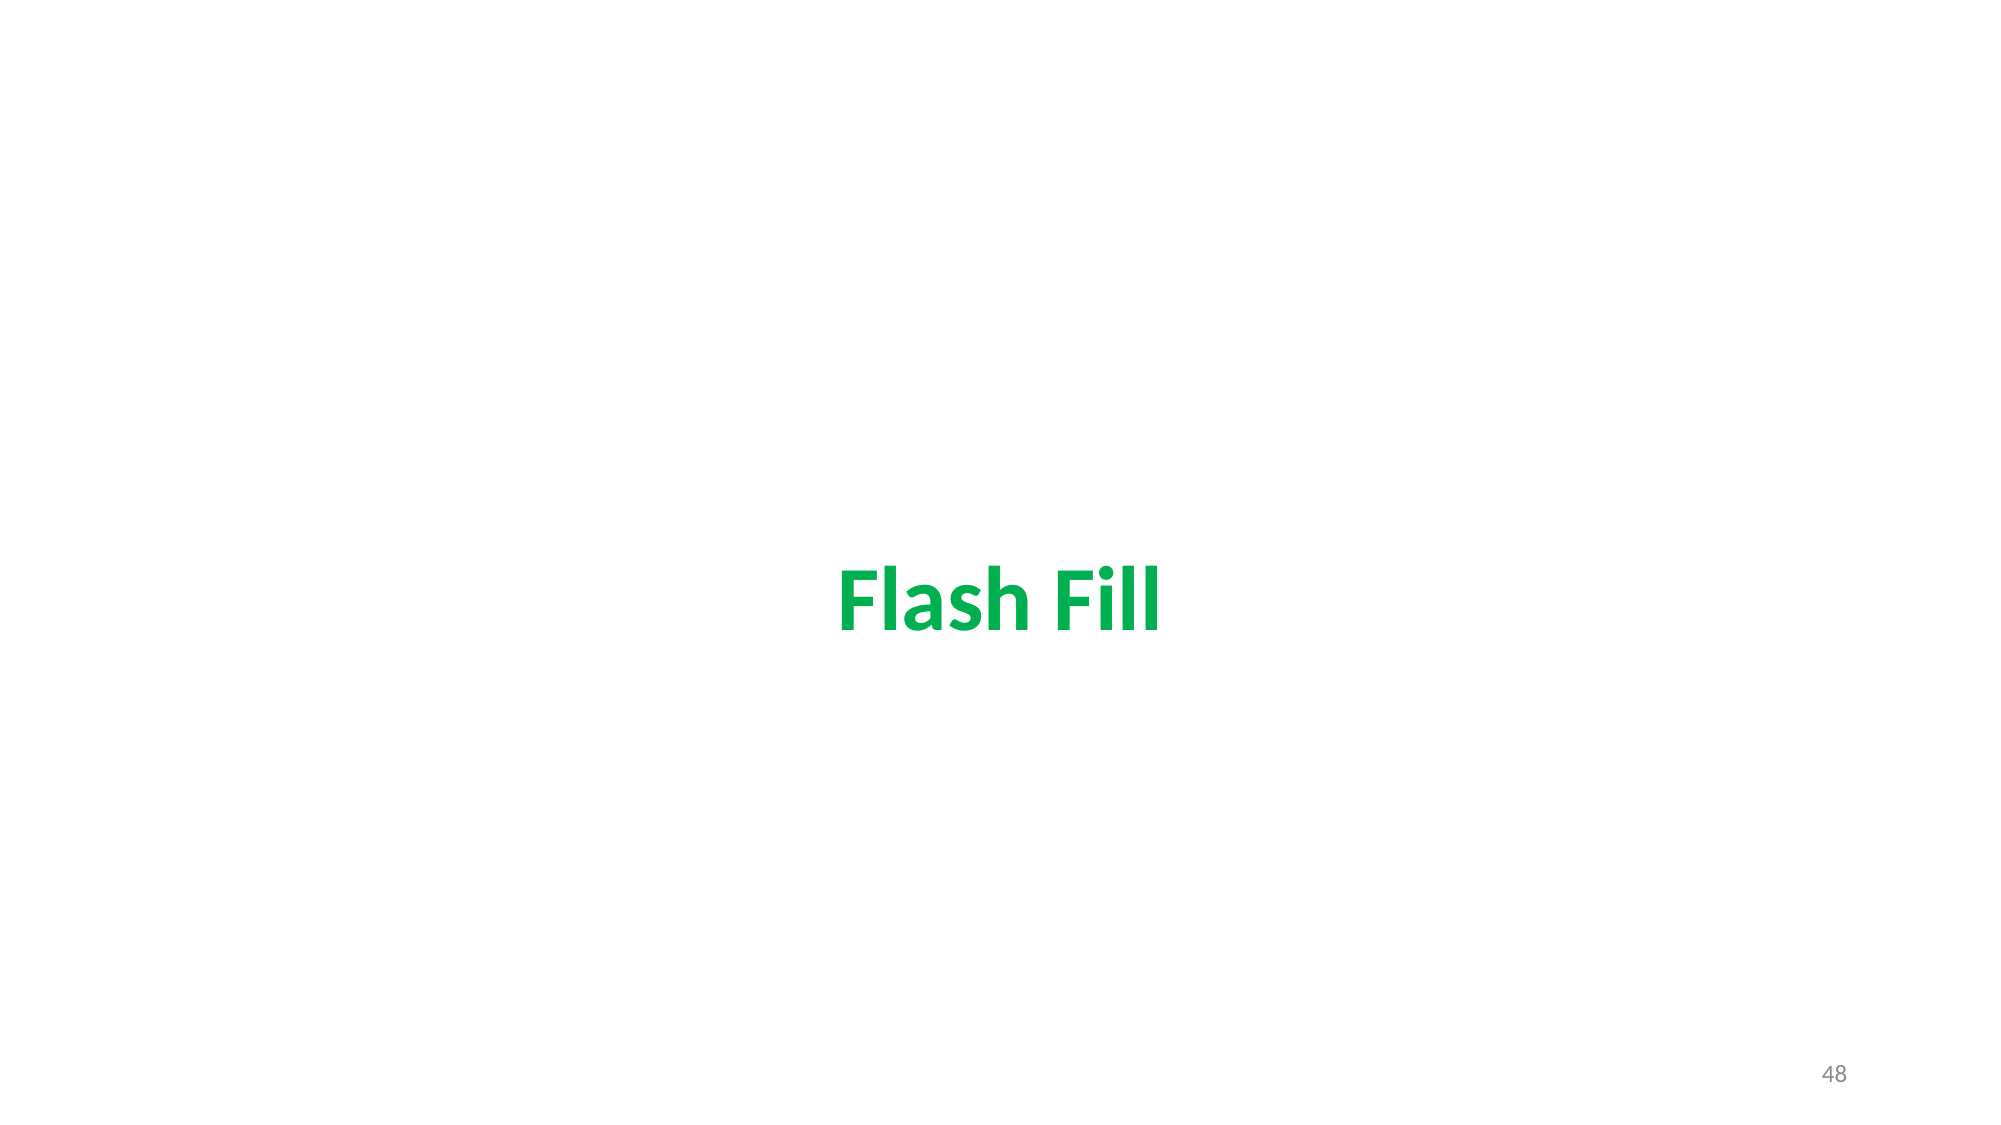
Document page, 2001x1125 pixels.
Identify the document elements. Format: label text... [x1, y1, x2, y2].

slide_number 48 [1412, 1042, 1863, 1103]
text_box Flash Fill [500, 531, 1501, 767]
